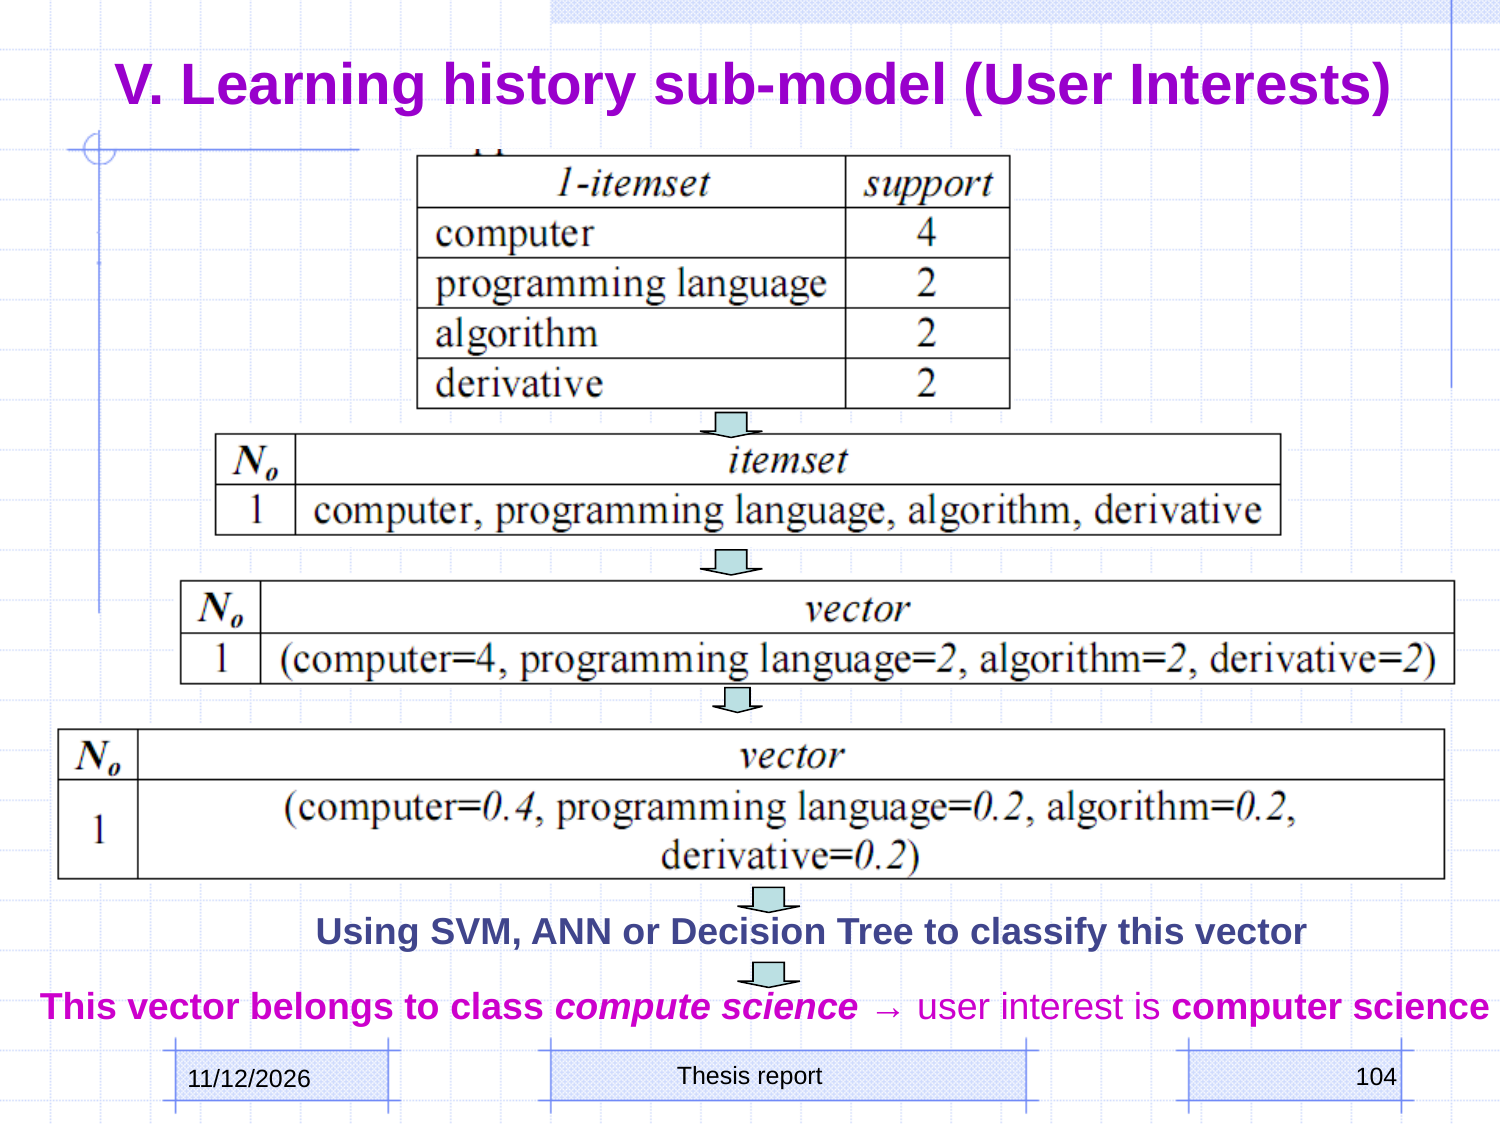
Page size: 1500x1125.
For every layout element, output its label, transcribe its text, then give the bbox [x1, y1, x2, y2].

text_box Using SVM, ANN or Decision Tree to classify this vector [300, 899, 1323, 960]
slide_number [172, 1054, 512, 1125]
text_box [699, 556, 763, 573]
text_box This vector belongs to class compute science → user interest is computer science [25, 974, 1500, 1035]
footer Thesis report [512, 1052, 988, 1125]
text_box [737, 891, 800, 913]
text_box [712, 697, 763, 713]
picture [0, 0, 1500, 1125]
title V. Learning history sub-model (User Interests) [99, 12, 1439, 151]
slide_number 104 [1062, 1052, 1413, 1125]
text_box [737, 962, 800, 988]
